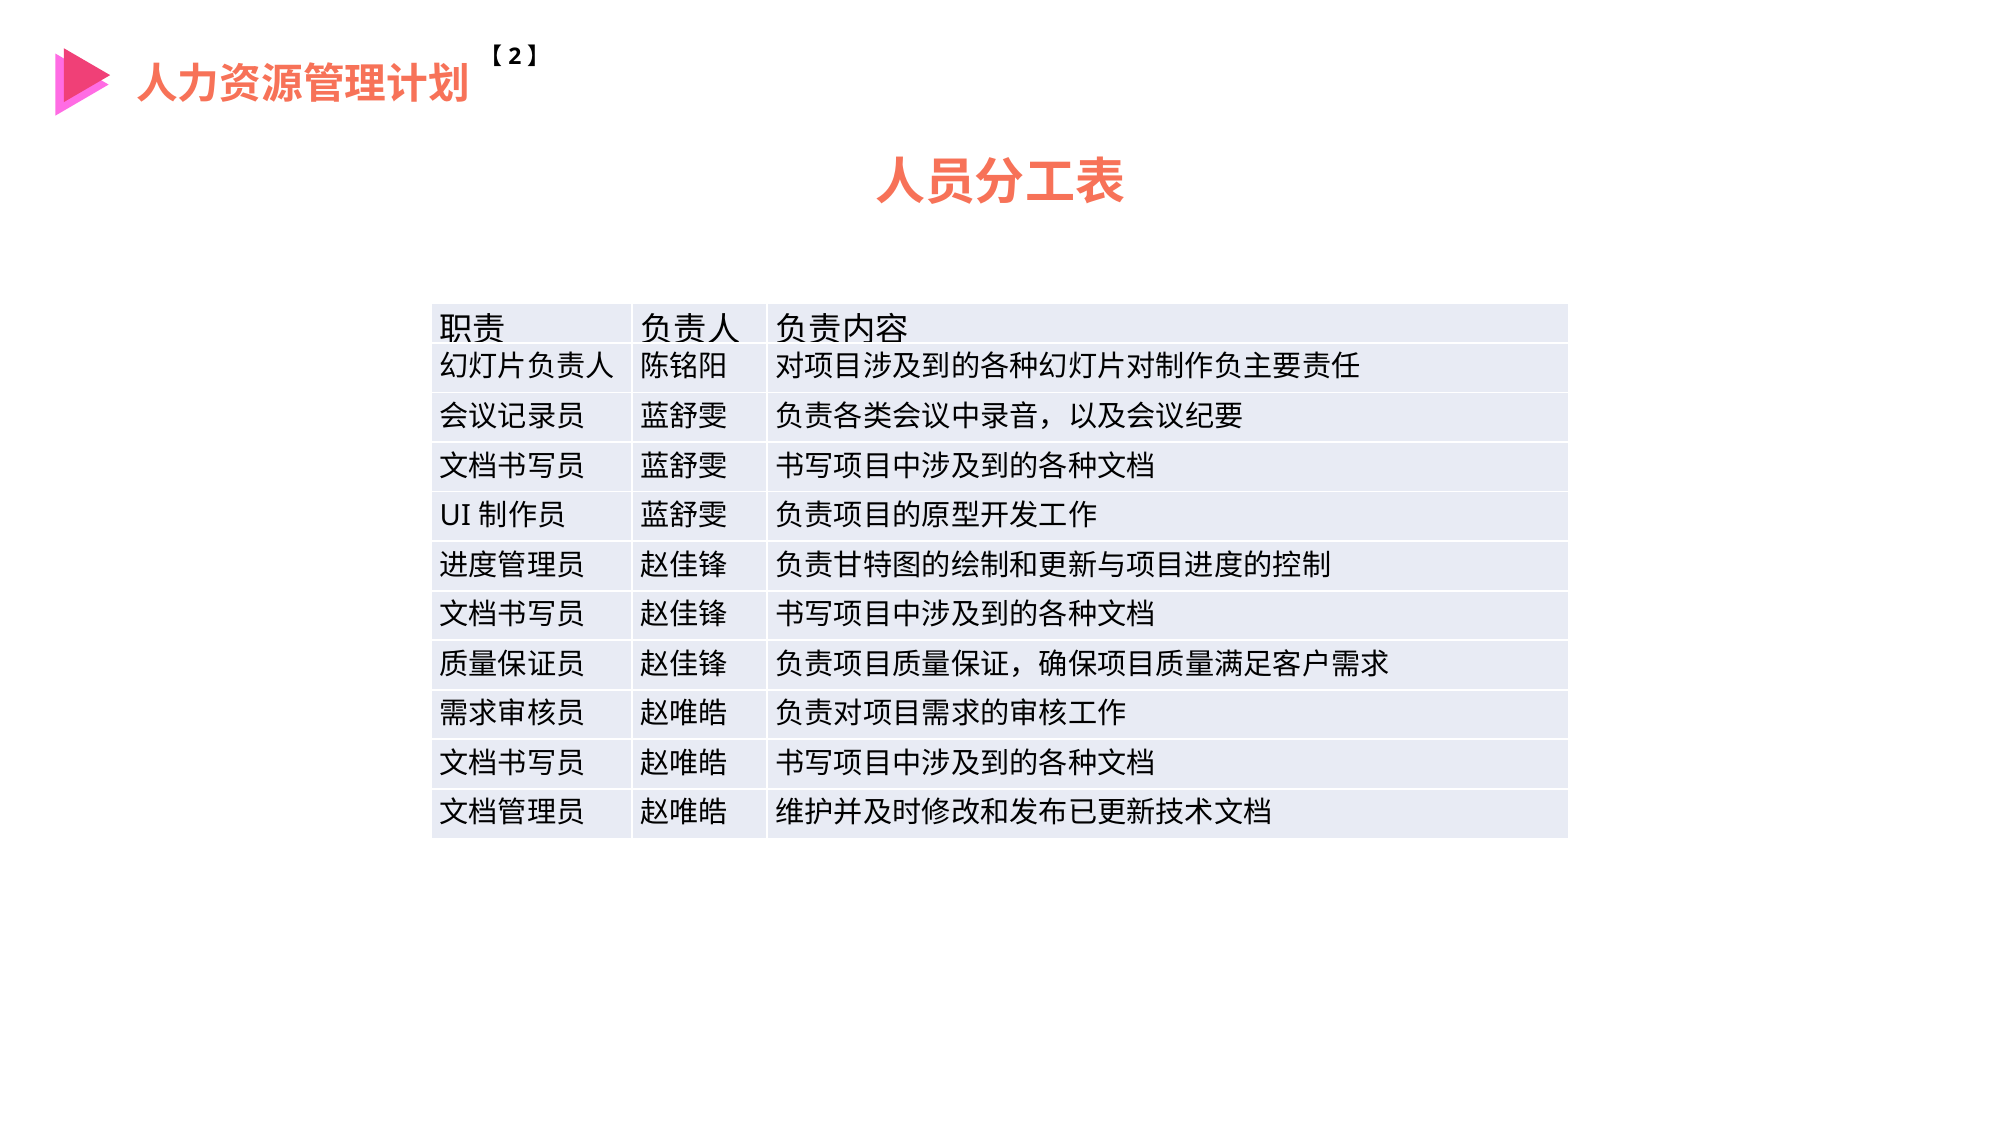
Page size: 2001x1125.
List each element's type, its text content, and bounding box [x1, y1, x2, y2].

table_cell 书写项目中涉及到的各种文档 [768, 740, 1568, 788]
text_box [55, 48, 111, 116]
table_header 负责人 [633, 304, 766, 342]
table_cell 负责项目的原型开发工作 [768, 492, 1568, 540]
table_cell 会议记录员 [432, 393, 631, 441]
table_header 负责内容 [768, 304, 1568, 342]
table_cell 赵佳锋 [633, 542, 766, 590]
table_cell 蓝舒雯 [633, 393, 766, 441]
table_cell 负责项目质量保证，确保项目质量满足客户需求 [768, 641, 1568, 689]
table_cell 文档书写员 [432, 443, 631, 491]
table_cell 蓝舒雯 [633, 492, 766, 540]
table_cell 赵唯皓 [633, 790, 766, 838]
table_cell 书写项目中涉及到的各种文档 [768, 592, 1568, 639]
table_cell 赵佳锋 [633, 641, 766, 689]
table_cell 赵唯皓 [633, 691, 766, 738]
text_box 【2】 [465, 34, 565, 77]
text_box 人员分工表 [709, 142, 1291, 218]
table_cell 赵唯皓 [633, 740, 766, 788]
text_box 人力资源管理计划 [121, 48, 504, 114]
table_cell 质量保证员 [432, 641, 631, 689]
table_cell 负责各类会议中录音，以及会议纪要 [768, 393, 1568, 441]
table_cell UI制作员 [432, 492, 631, 540]
table_cell 文档管理员 [432, 790, 631, 838]
table_cell 陈铭阳 [633, 344, 766, 392]
table_header 职责 [432, 304, 631, 342]
table_cell 书写项目中涉及到的各种文档 [768, 443, 1568, 491]
table_cell 进度管理员 [432, 542, 631, 590]
table_cell 维护并及时修改和发布已更新技术文档 [768, 790, 1568, 838]
table_cell 负责对项目需求的审核工作 [768, 691, 1568, 738]
table_cell 赵佳锋 [633, 592, 766, 639]
table_cell 蓝舒雯 [633, 443, 766, 491]
table_cell 幻灯片负责人 [432, 344, 631, 392]
table_cell 对项目涉及到的各种幻灯片对制作负主要责任 [768, 344, 1568, 392]
table_cell 负责甘特图的绘制和更新与项目进度的控制 [768, 542, 1568, 590]
table_cell 需求审核员 [432, 691, 631, 738]
table_cell 文档书写员 [432, 740, 631, 788]
table_cell 文档书写员 [432, 592, 631, 639]
